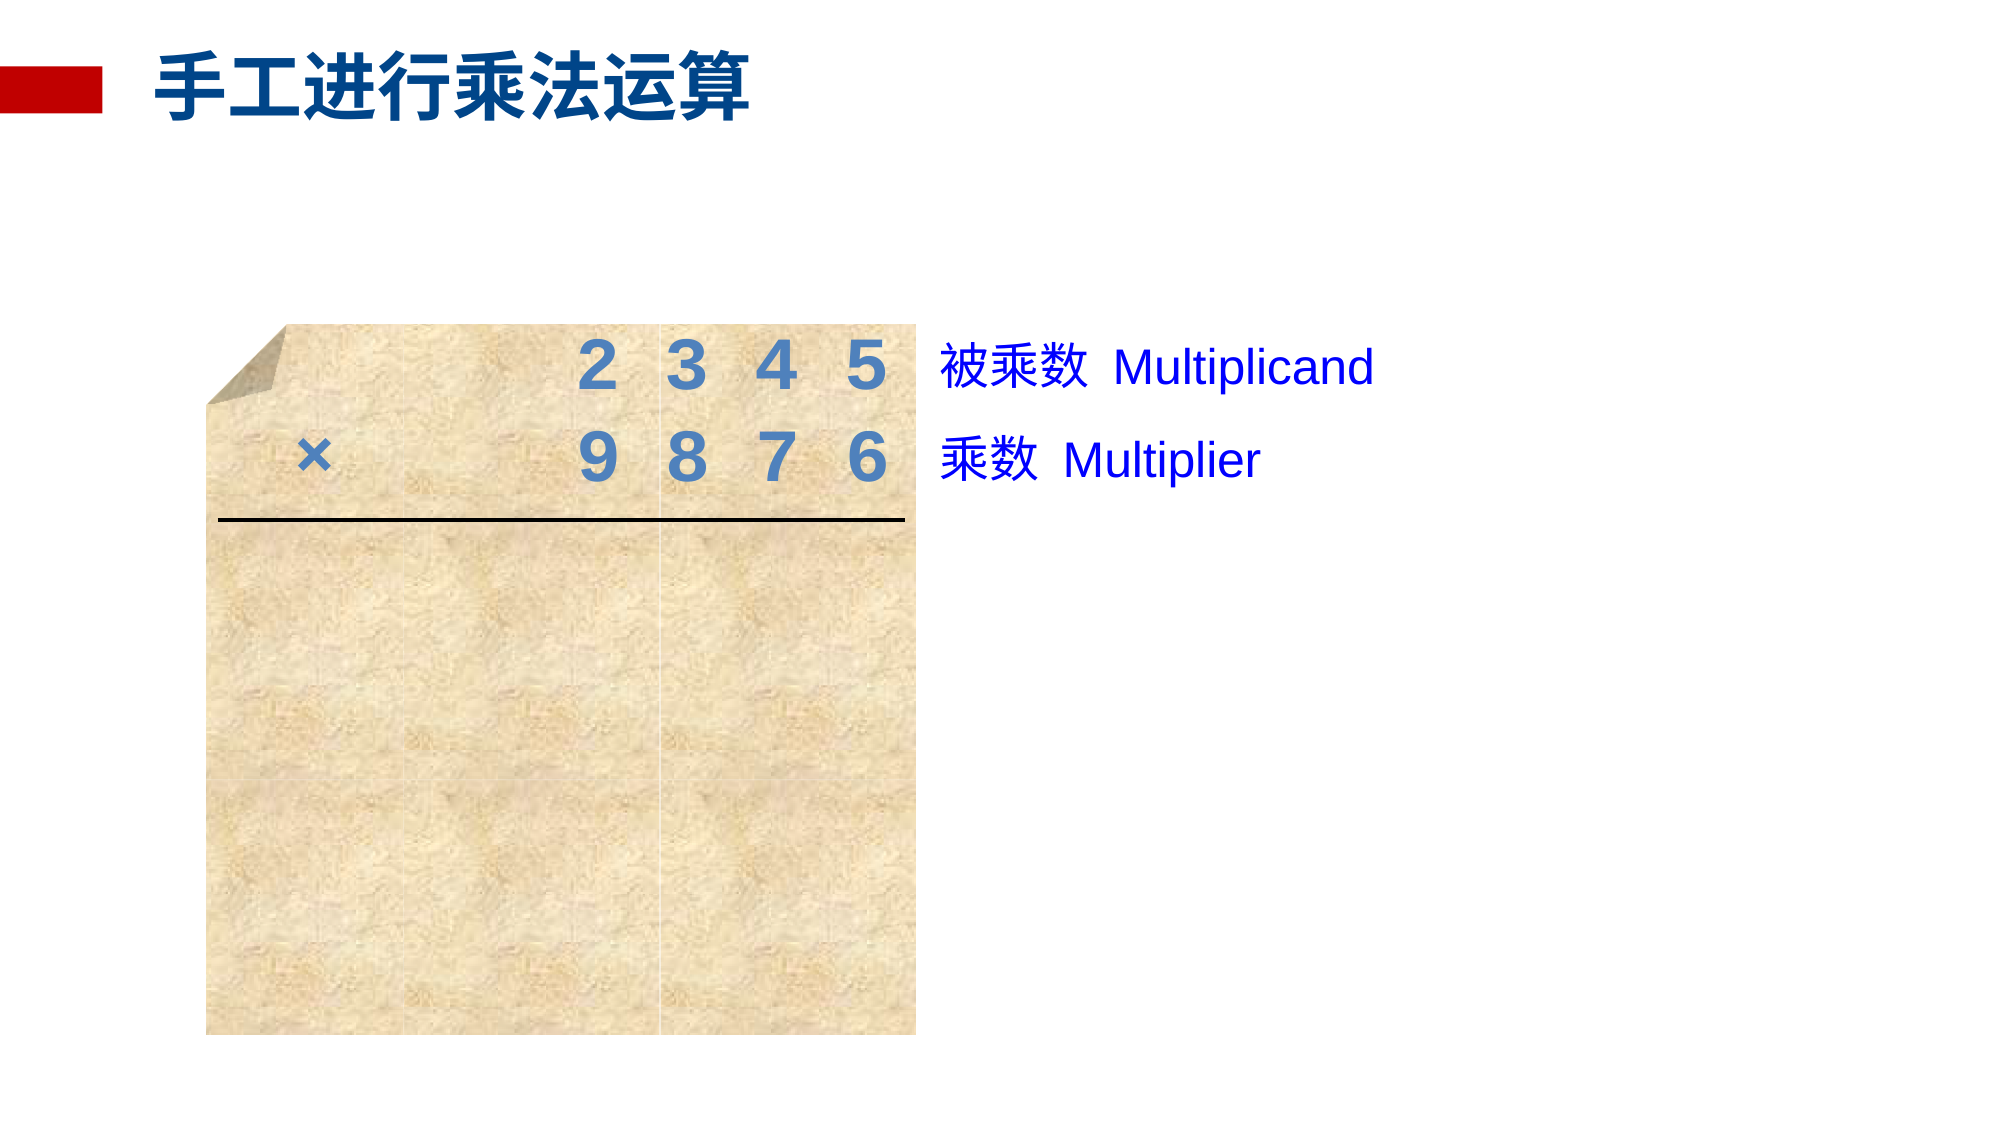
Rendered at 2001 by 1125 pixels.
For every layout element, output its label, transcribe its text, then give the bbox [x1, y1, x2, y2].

table_cell 8 [642, 423, 732, 518]
text_box [206, 323, 287, 404]
table_header 3 [642, 335, 732, 423]
table_header 4 [732, 335, 822, 423]
text_box 被乘数 Multiplicand 乘数 Multiplier [937, 335, 1400, 488]
table_header 5 [822, 335, 905, 423]
text_box [206, 323, 916, 1035]
table_cell 7 [732, 423, 822, 518]
table_cell × 9 [218, 423, 642, 518]
table_header 2 [218, 335, 642, 423]
table_cell 6 [822, 423, 905, 518]
title 手工进行乘法运算 [150, 42, 927, 231]
